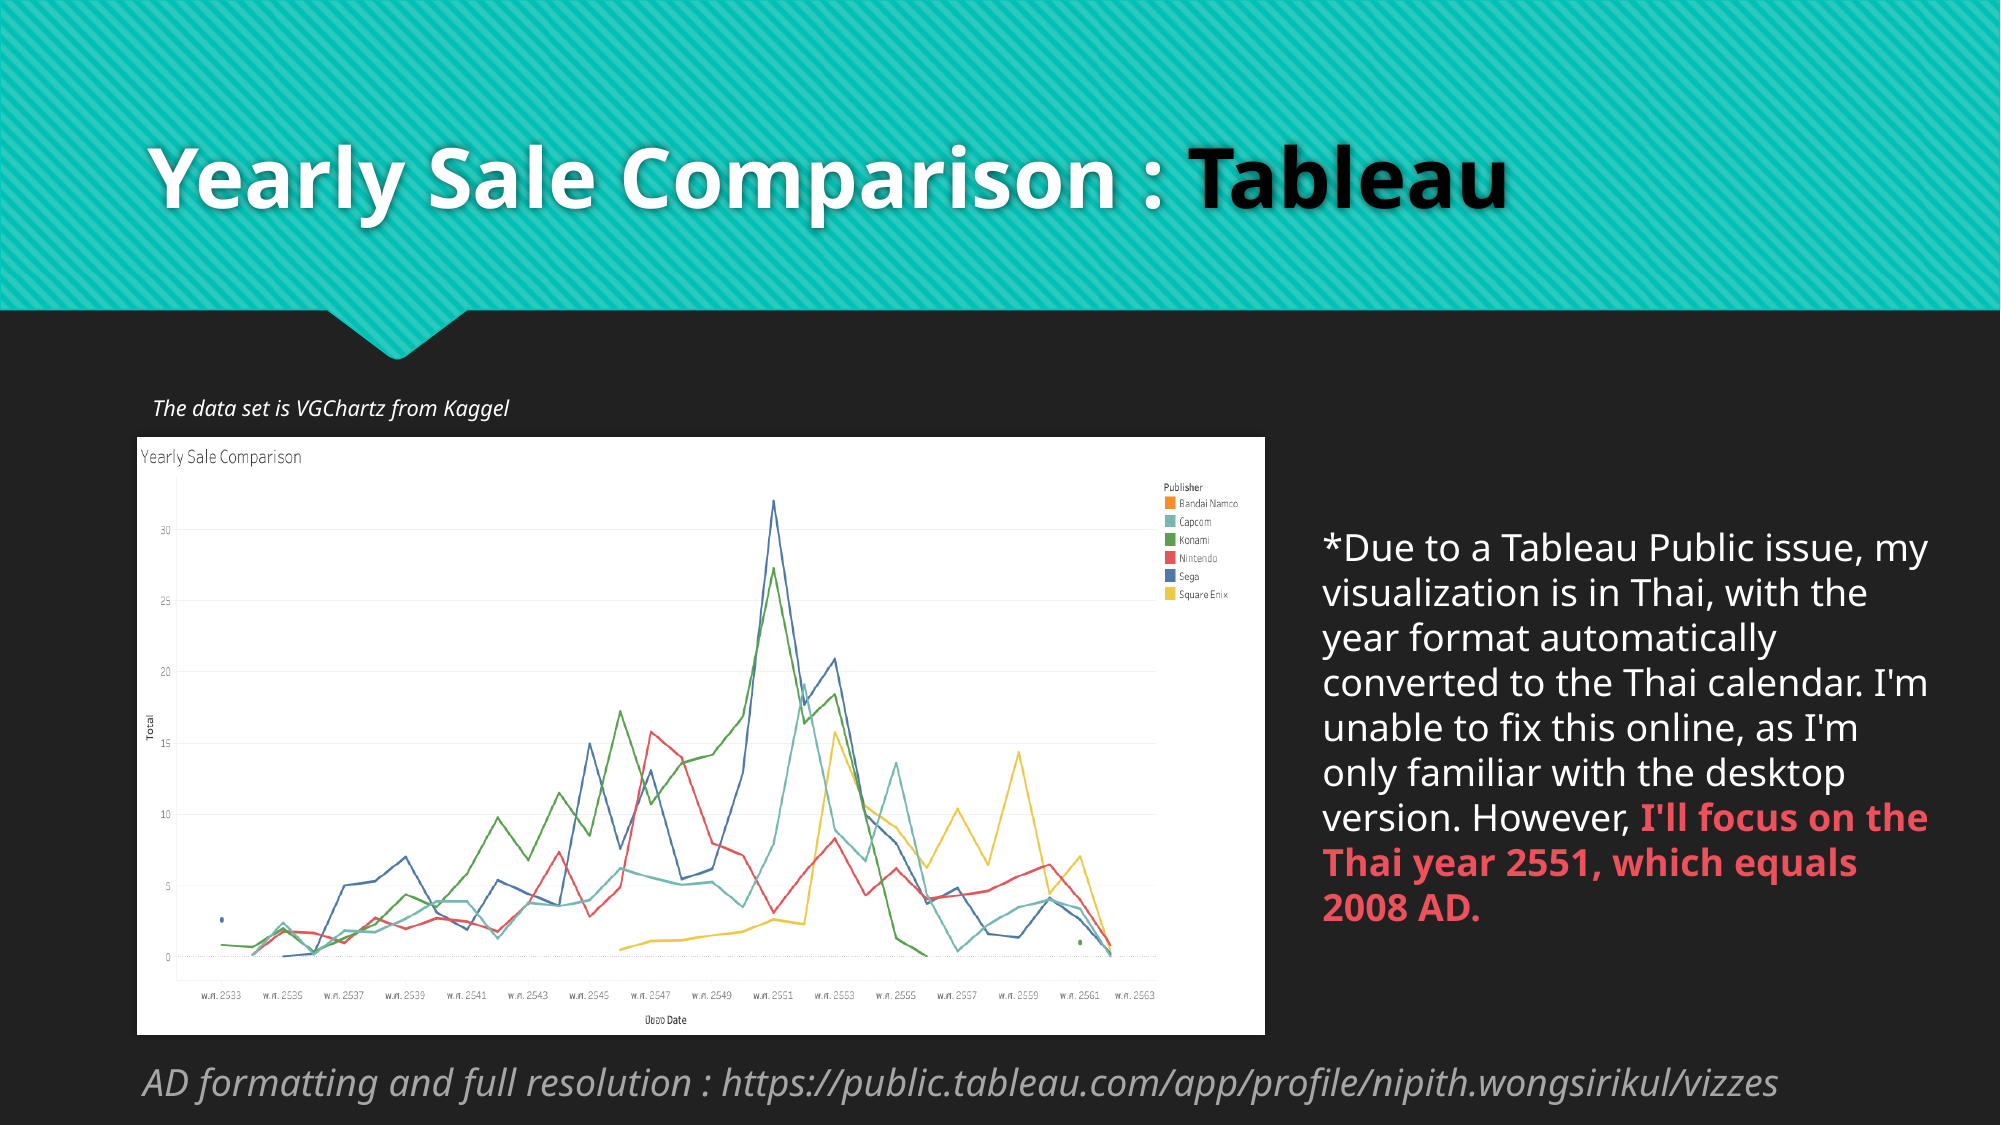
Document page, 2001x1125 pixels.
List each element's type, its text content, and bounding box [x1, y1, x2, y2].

text_box AD formatting and full resolution : https://public.tableau.com/app/profile/nipith.wongsirikul/vizzes [128, 1051, 1976, 1112]
text_box The data set is VGChartz from Kaggel [137, 387, 778, 429]
title Yearly Sale Comparison : Tableau [132, 73, 1868, 233]
text_box *Due to a Tableau Public issue, my visualization is in Thai, with the year format automatically converted to the Thai calendar. I'm unable to fix this online, as I'm only familiar with the desktop version. However, I'll focus on the Thai year 2551, which equals 2008 AD. [1307, 516, 1948, 981]
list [137, 437, 1265, 1035]
